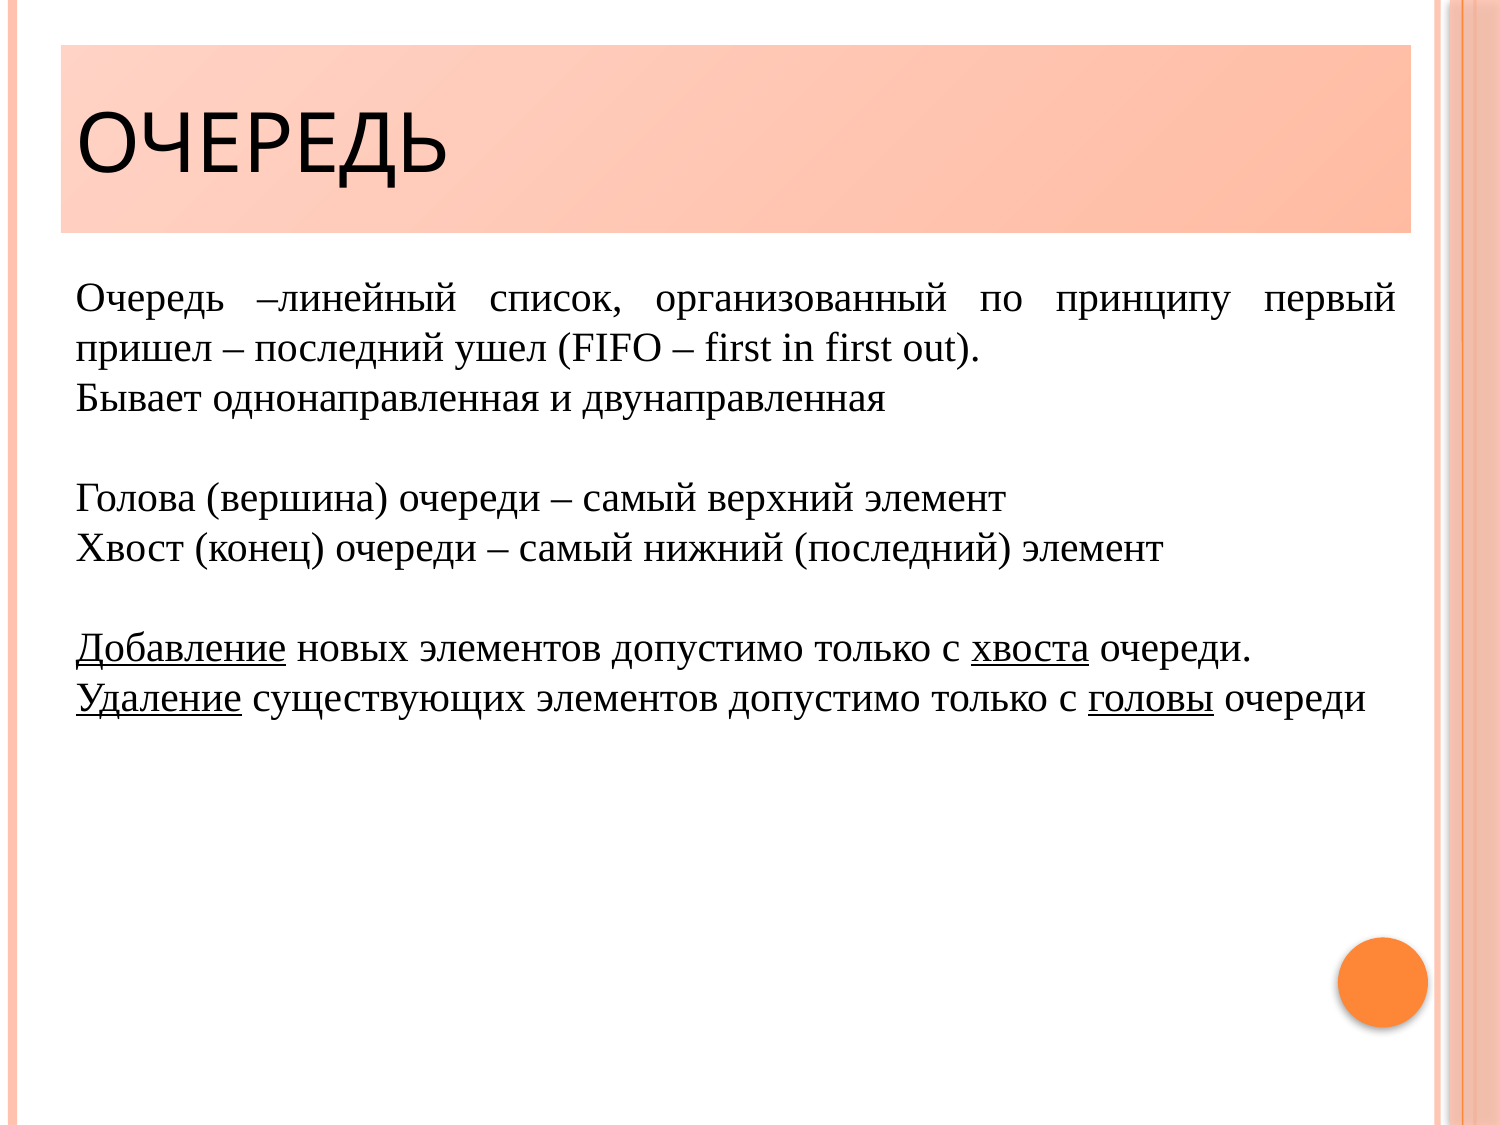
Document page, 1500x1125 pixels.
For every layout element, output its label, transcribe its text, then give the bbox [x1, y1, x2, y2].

text_box Очередь [60, 45, 1411, 233]
text_box Очередь –линейный список, организованный по принципу первый пришел – последний ушел (FIFO – first in first out). Бывает однонаправленная и двунаправленная Голова (вершина) очереди – самый верхний элемент Хвост (конец) очереди – самый нижний (последний) элемент Добавление новых элементов допустимо только с хвоста очереди. Удаление существующих элементов допустимо только с головы очереди [60, 262, 1411, 1062]
